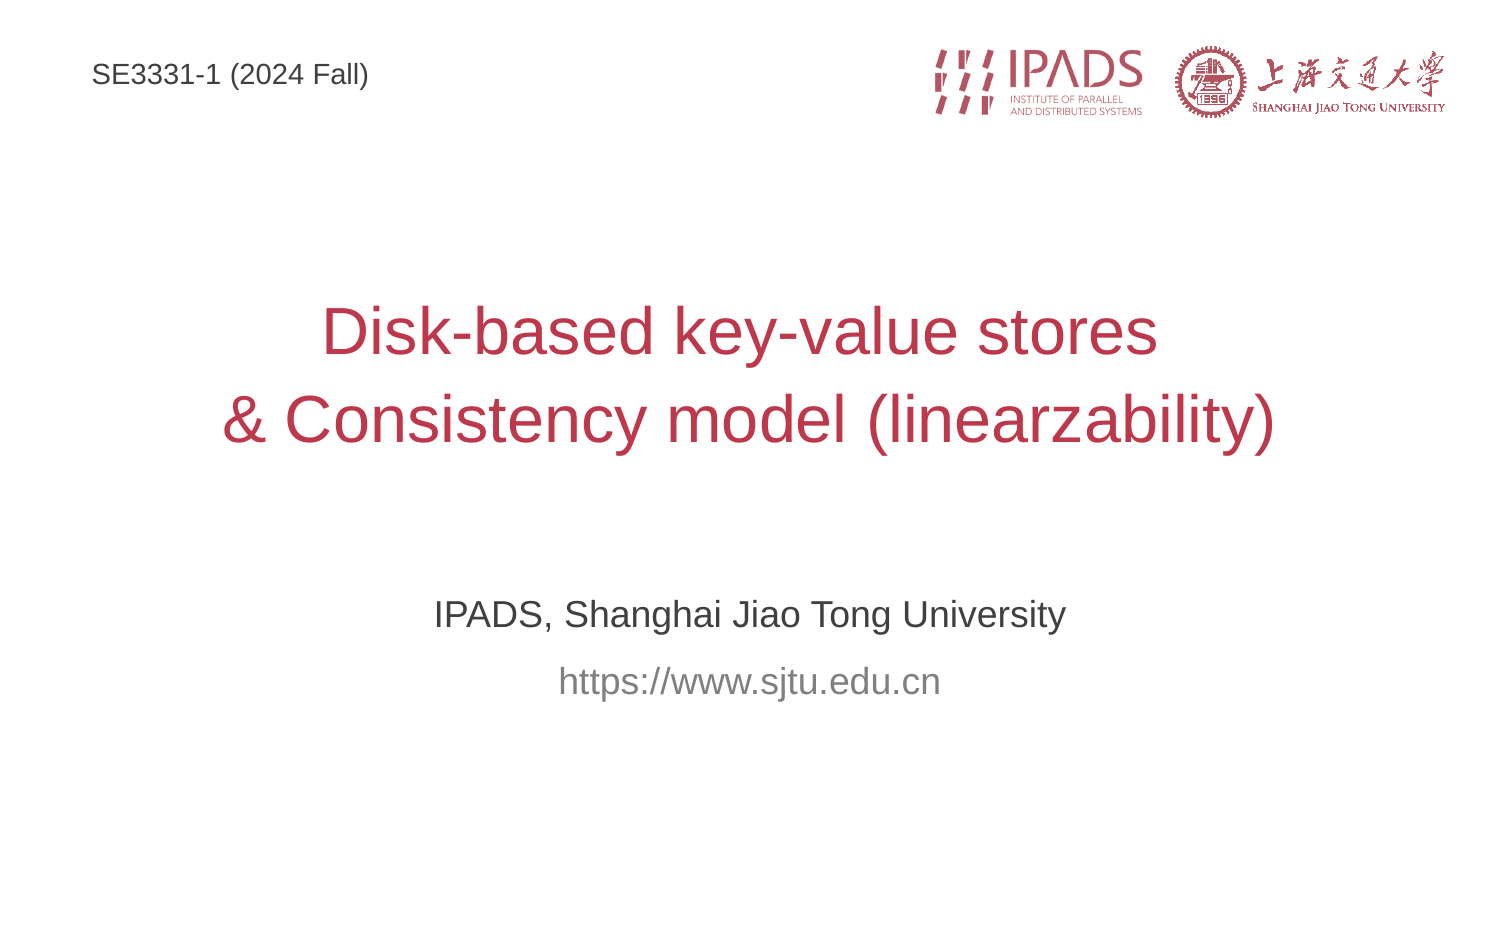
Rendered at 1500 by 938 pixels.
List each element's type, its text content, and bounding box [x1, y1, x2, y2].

text_box SE3331-1 (2024 Fall) [76, 41, 609, 125]
picture [926, 41, 1151, 123]
picture [1174, 46, 1445, 118]
subtitle IPADS, Shanghai Jiao Tong University https://www.sjtu.edu.cn [112, 559, 1388, 761]
title Disk-based key-value stores & Consistency model (linearzability) [0, 267, 1500, 469]
